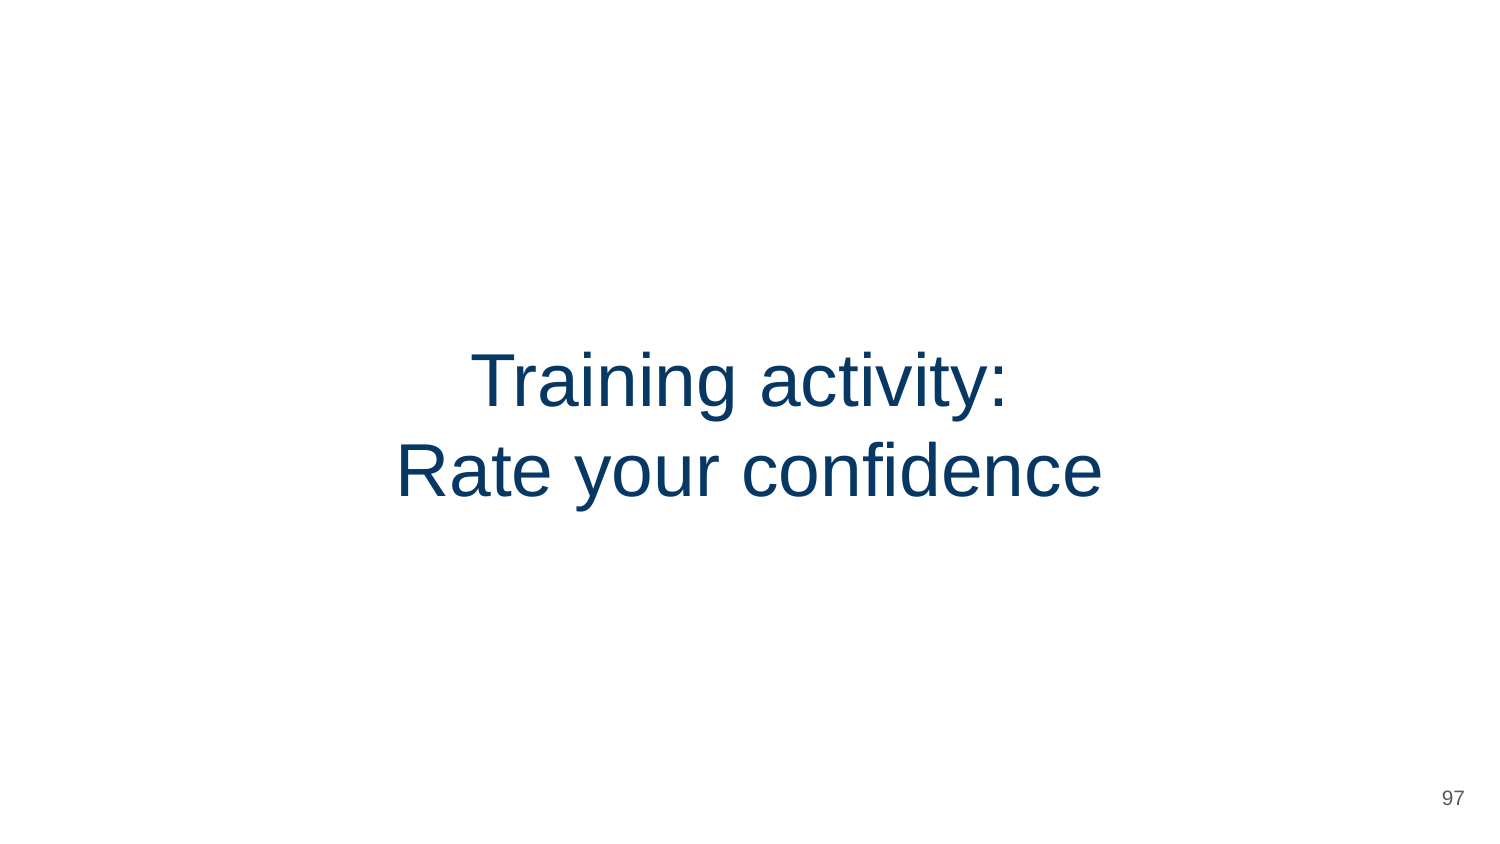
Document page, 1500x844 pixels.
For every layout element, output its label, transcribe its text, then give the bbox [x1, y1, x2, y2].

title Training activity: Rate your confidence [51, 352, 1449, 491]
slide_number ‹#› [1389, 764, 1480, 830]
